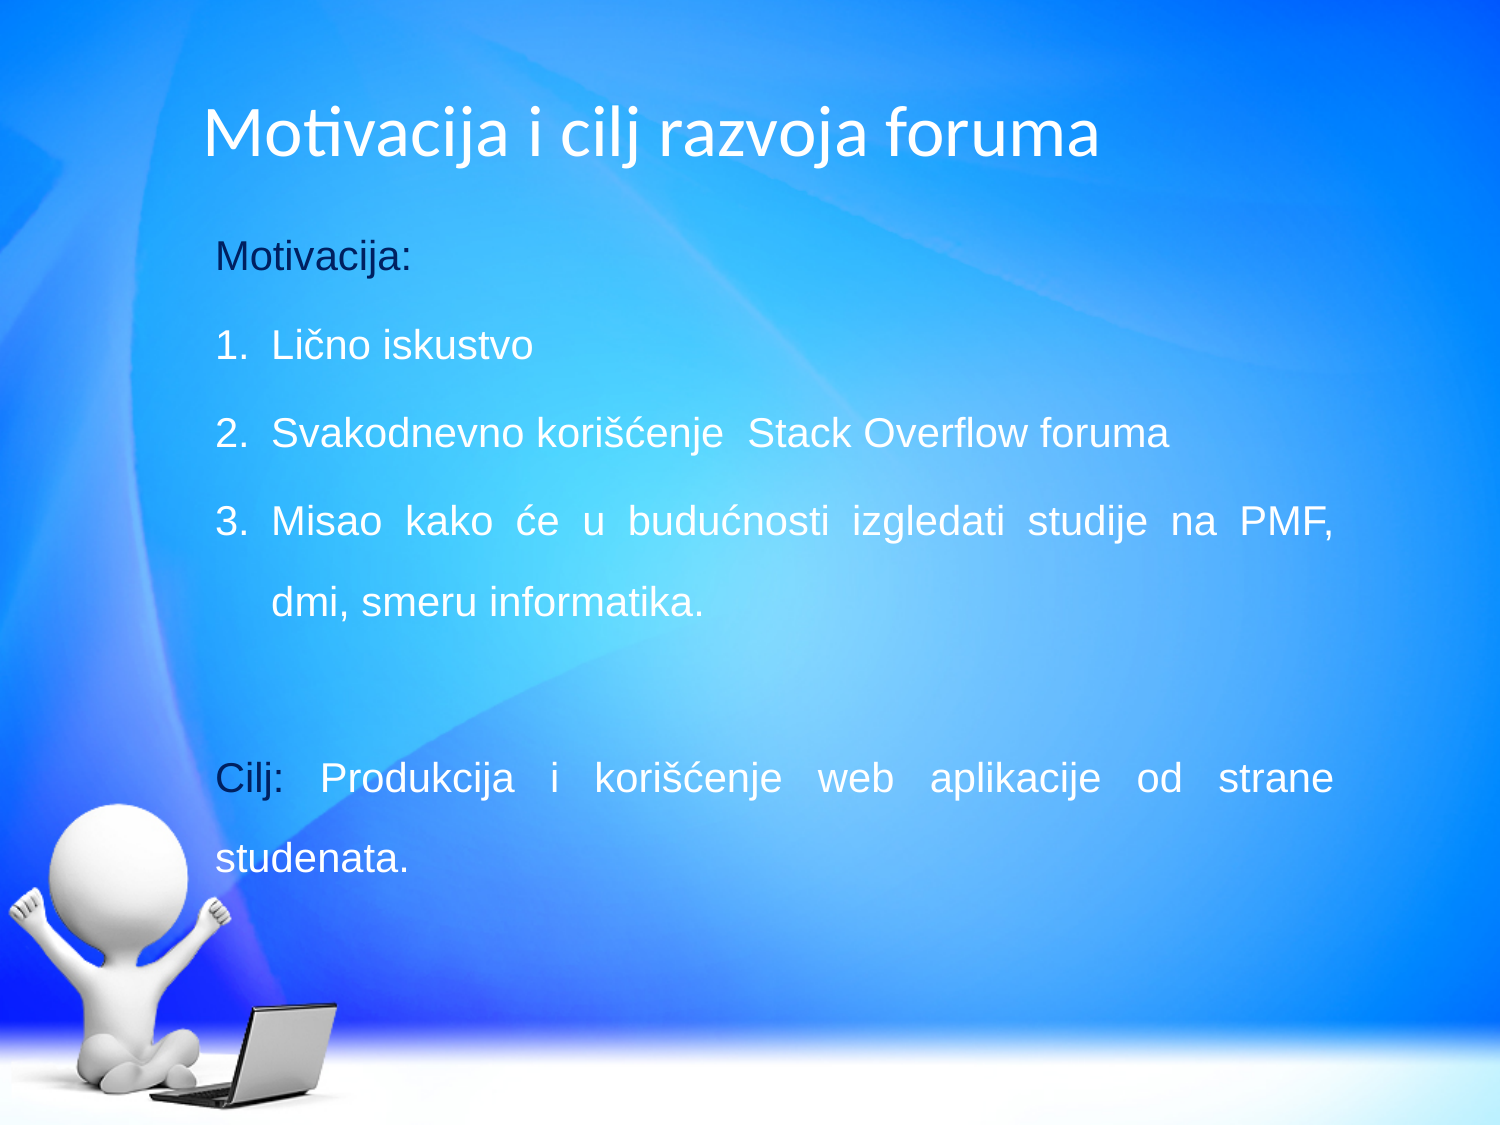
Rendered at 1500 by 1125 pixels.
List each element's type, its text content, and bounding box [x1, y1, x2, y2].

picture [0, 0, 1500, 1125]
text_box Motivacija: Lično iskustvo Svakodnevno korišćenje Stack Overflow foruma Misao kako će u budućnosti izgledati studije na PMF, dmi, smeru informatika. Cilj: Produkcija i korišćenje web aplikacije od strane studenata. [200, 191, 1350, 875]
text_box Motivacija i cilj razvoja foruma [187, 74, 1286, 180]
